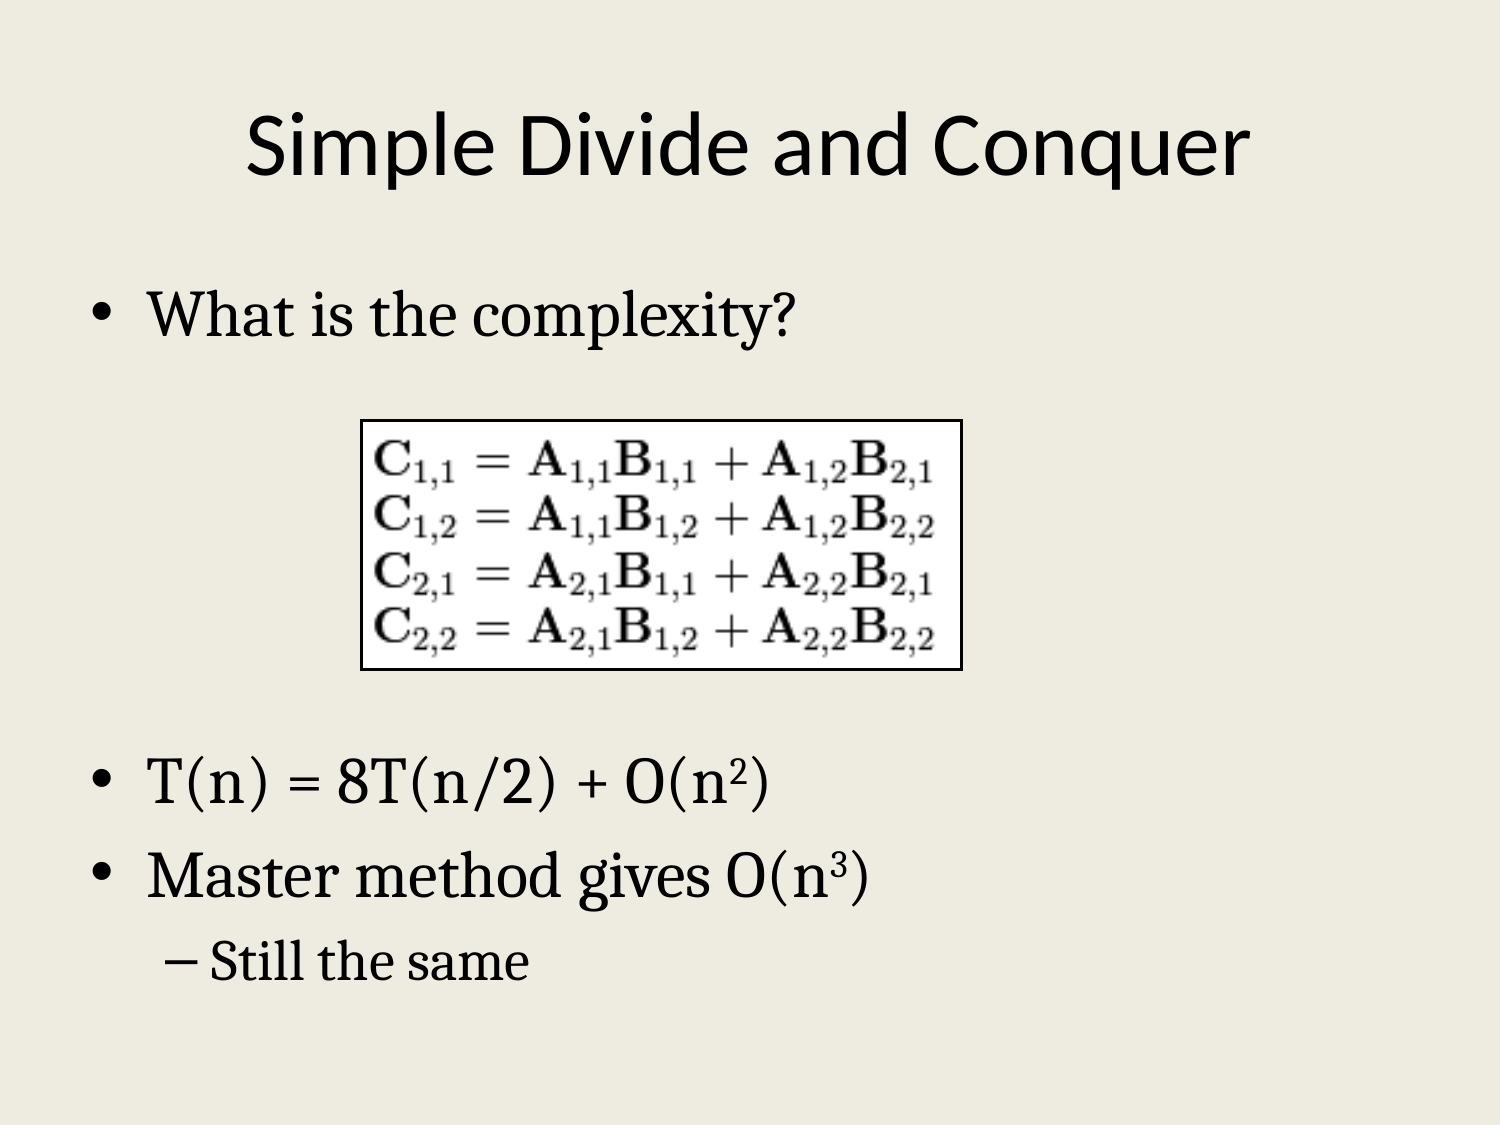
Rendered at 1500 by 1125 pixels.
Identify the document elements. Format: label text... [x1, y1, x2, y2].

picture [362, 421, 961, 669]
title Simple Divide and Conquer [75, 45, 1425, 233]
list What is the complexity? T(n) = 8T(n/2) + O(n2) Master method gives O(n3) Still the same [75, 262, 1425, 1005]
